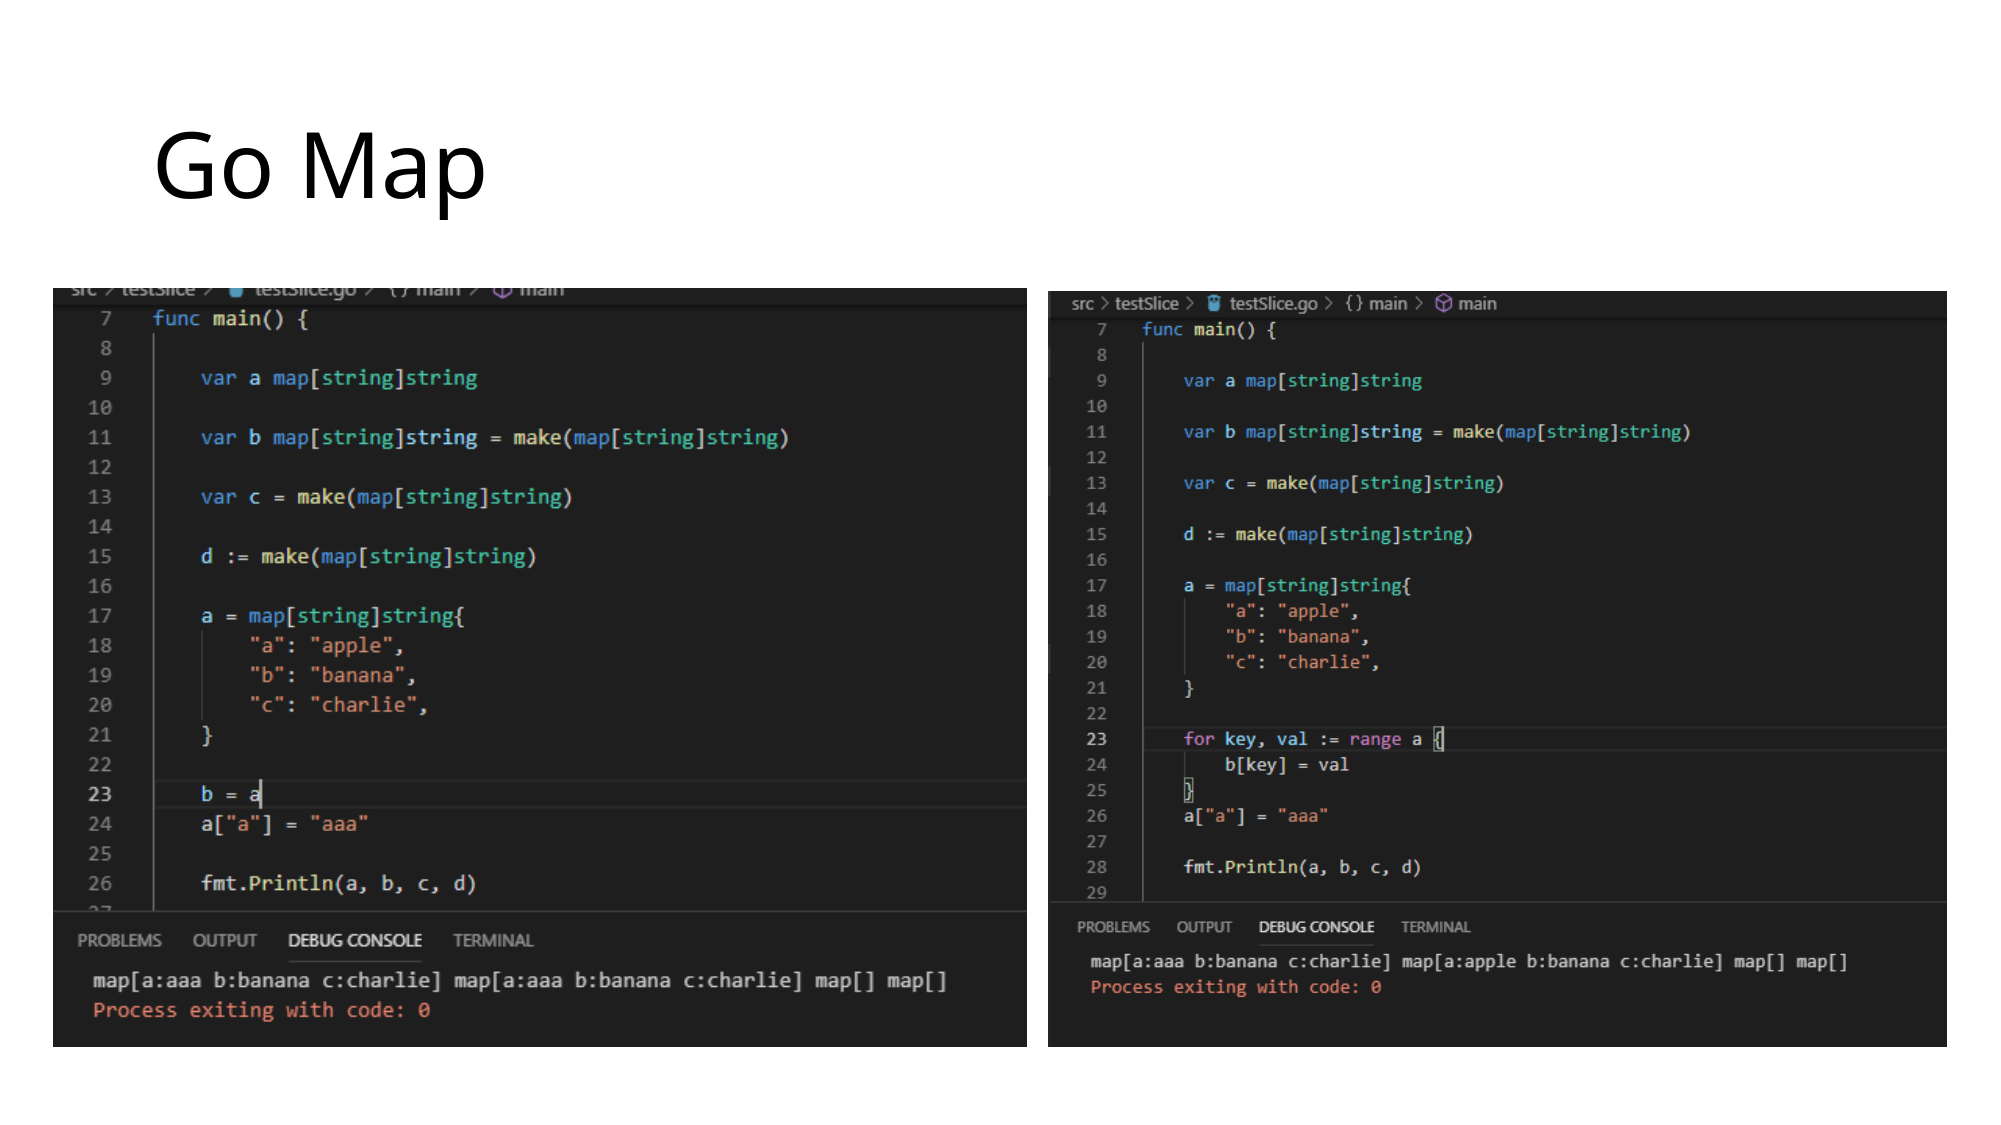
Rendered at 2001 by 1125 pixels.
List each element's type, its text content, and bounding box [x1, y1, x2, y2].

picture [1048, 291, 1947, 1047]
picture [53, 288, 1027, 1047]
title Go Map [137, 59, 1863, 278]
